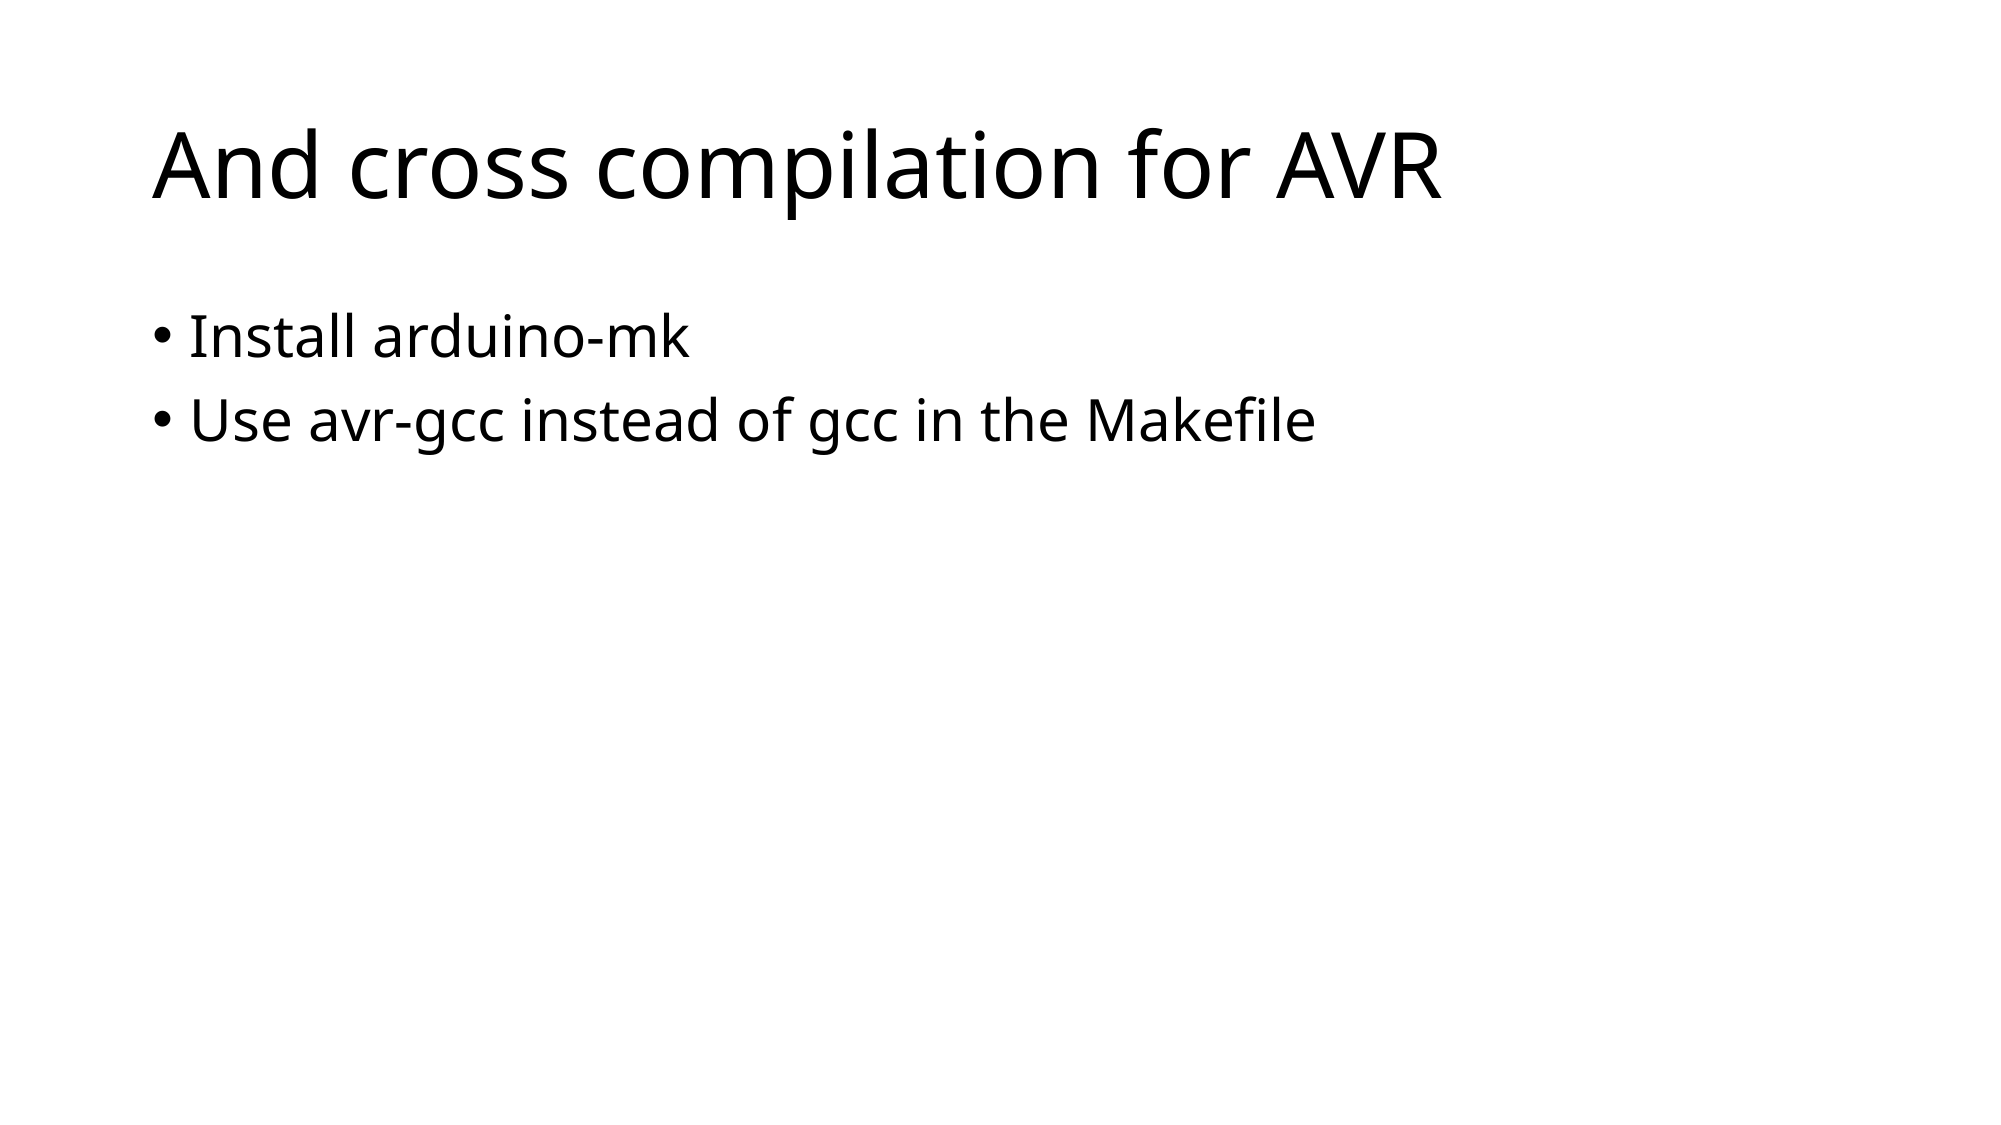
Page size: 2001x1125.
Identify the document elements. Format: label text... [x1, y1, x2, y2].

title And cross compilation for AVR [137, 59, 1863, 278]
list Install arduino-mk Use avr-gcc instead of gcc in the Makefile [137, 299, 1863, 1014]
